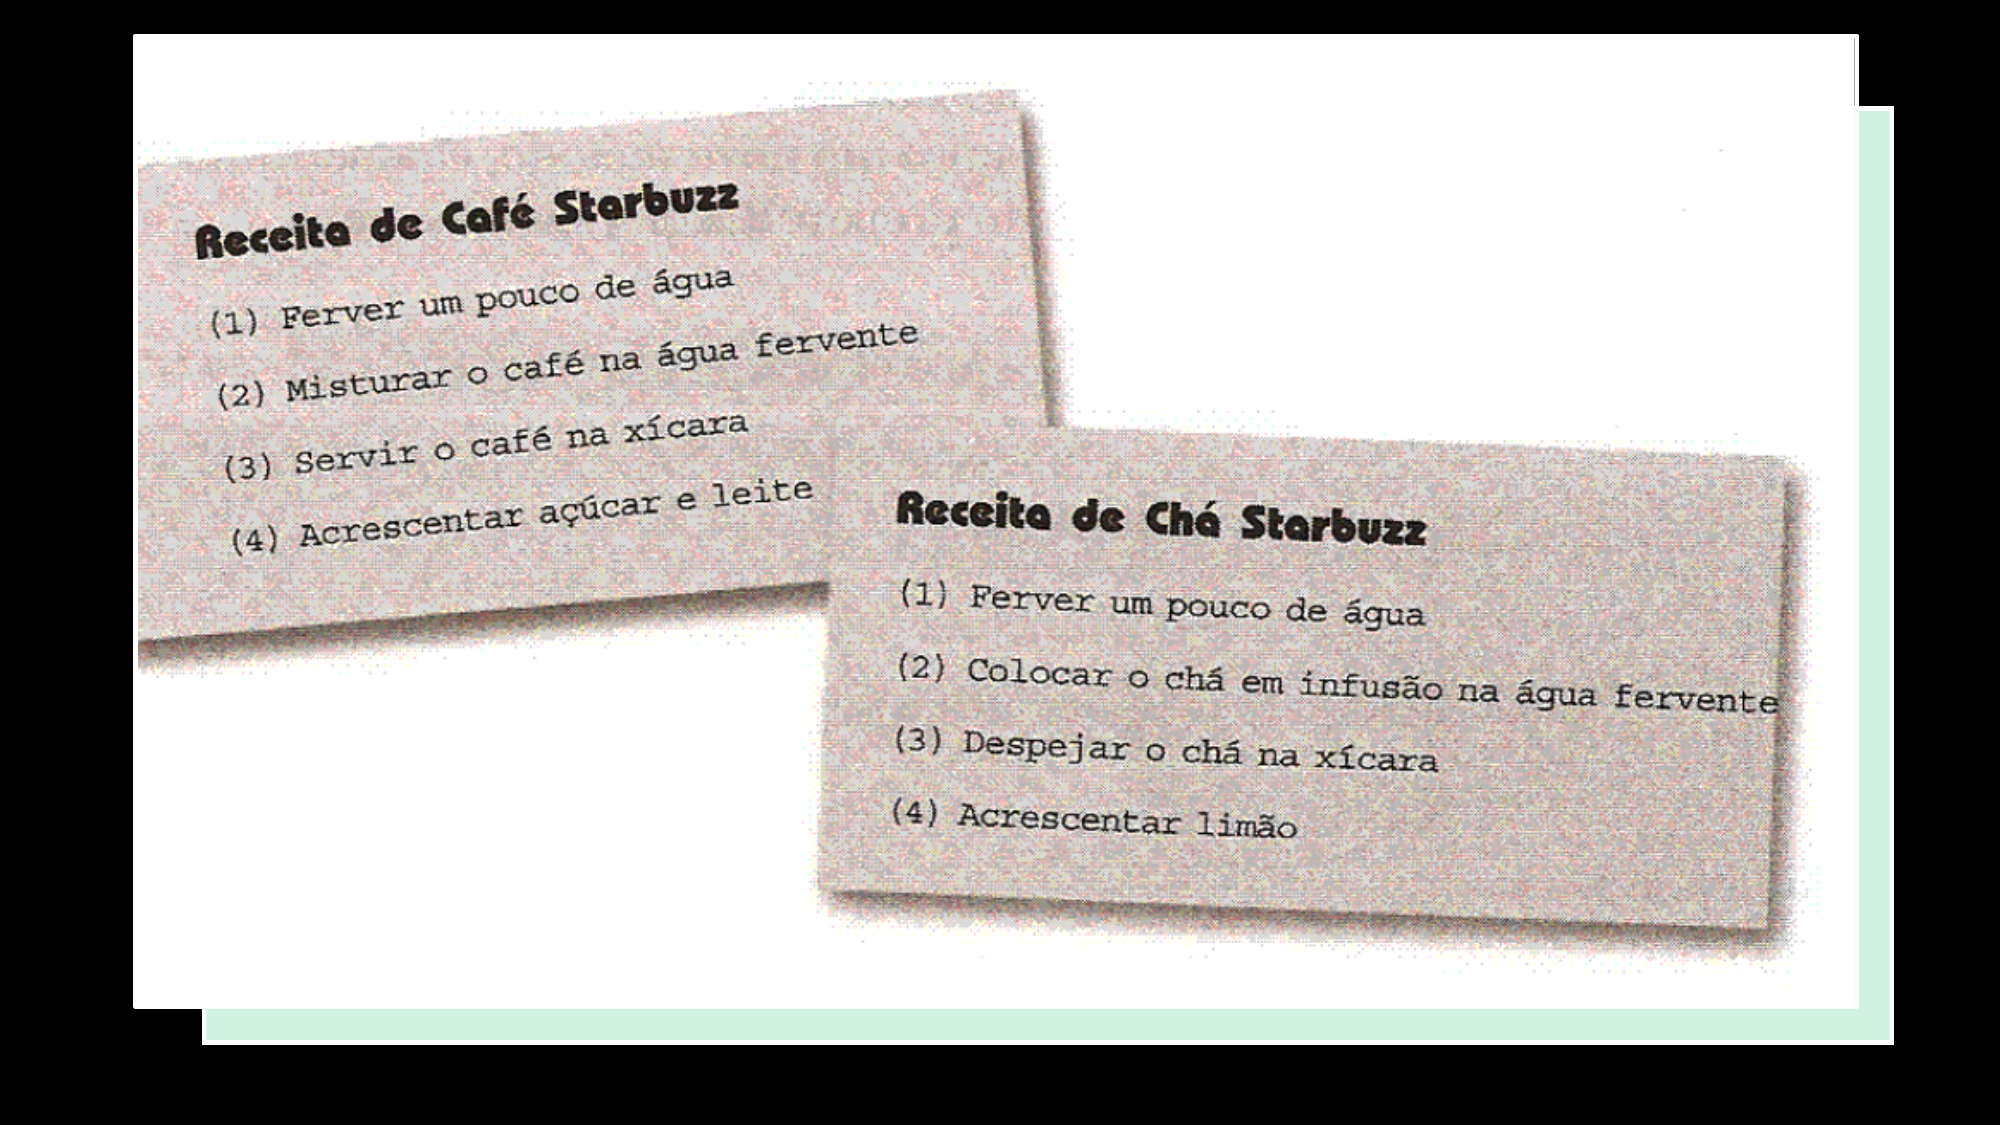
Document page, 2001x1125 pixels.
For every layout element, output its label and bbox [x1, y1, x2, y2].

text_box [203, 108, 1893, 1044]
text_box [0, 0, 2000, 1125]
picture [137, 38, 1855, 1005]
